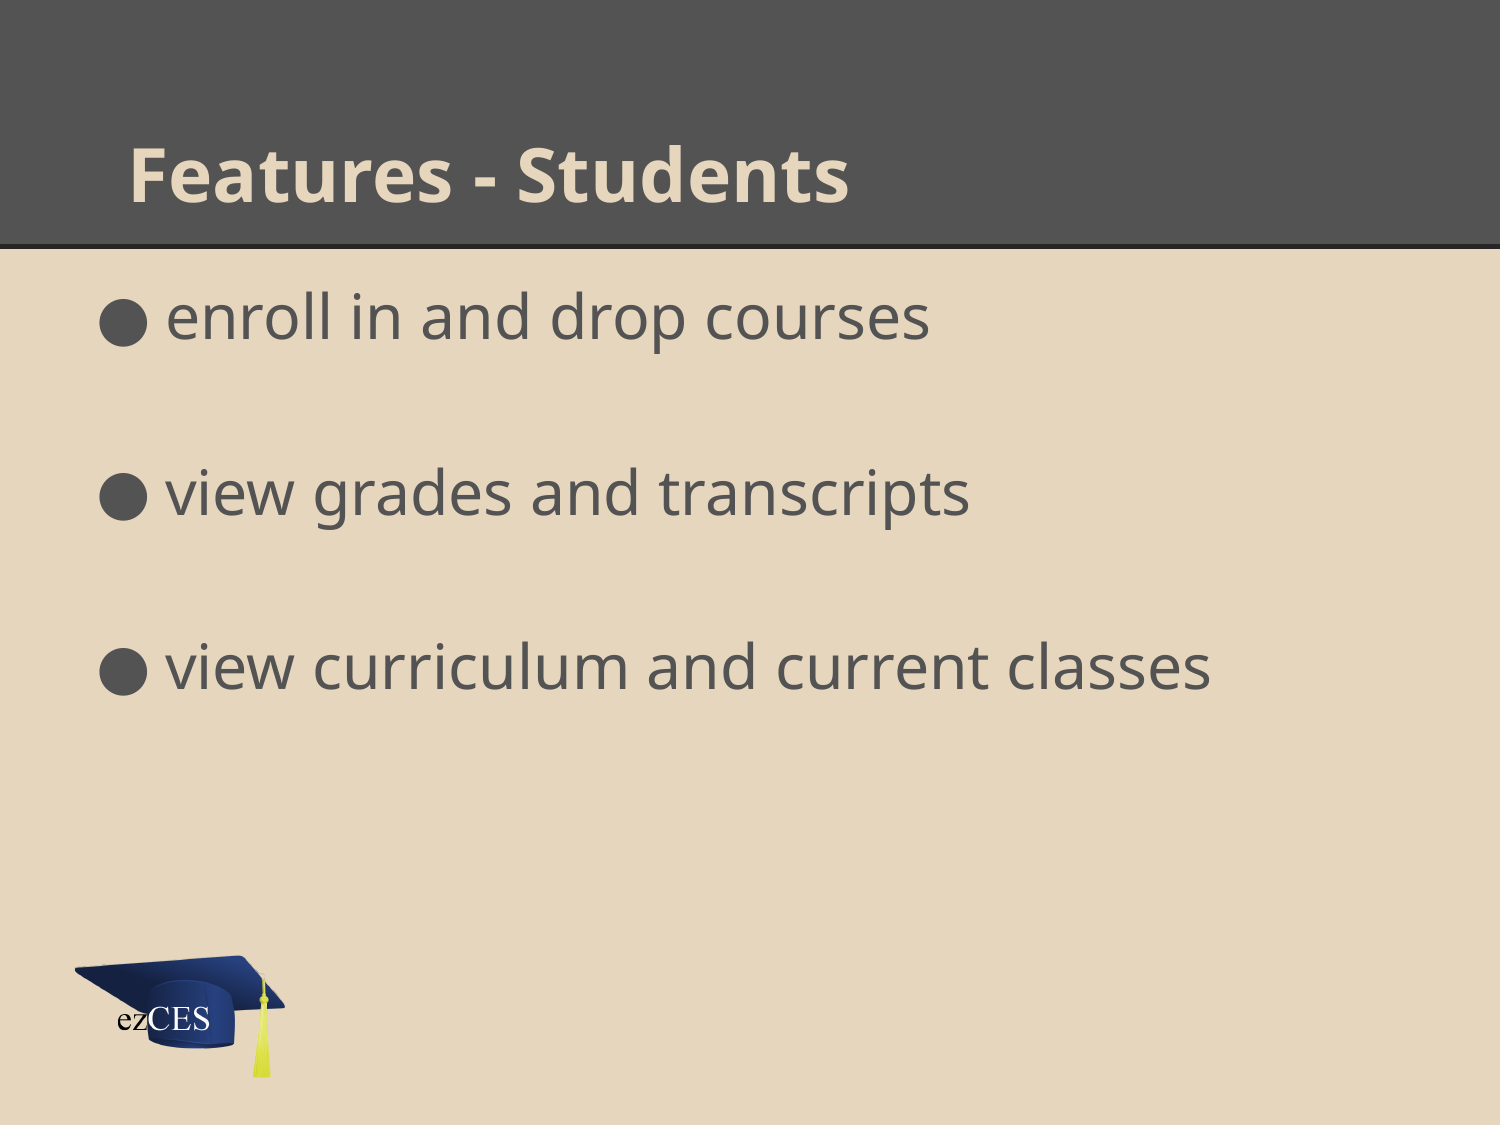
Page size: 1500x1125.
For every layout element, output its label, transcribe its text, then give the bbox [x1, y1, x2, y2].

title Features - Students [75, 45, 1425, 233]
list enroll in and drop courses view grades and transcripts view curriculum and current classes [75, 262, 1425, 1078]
